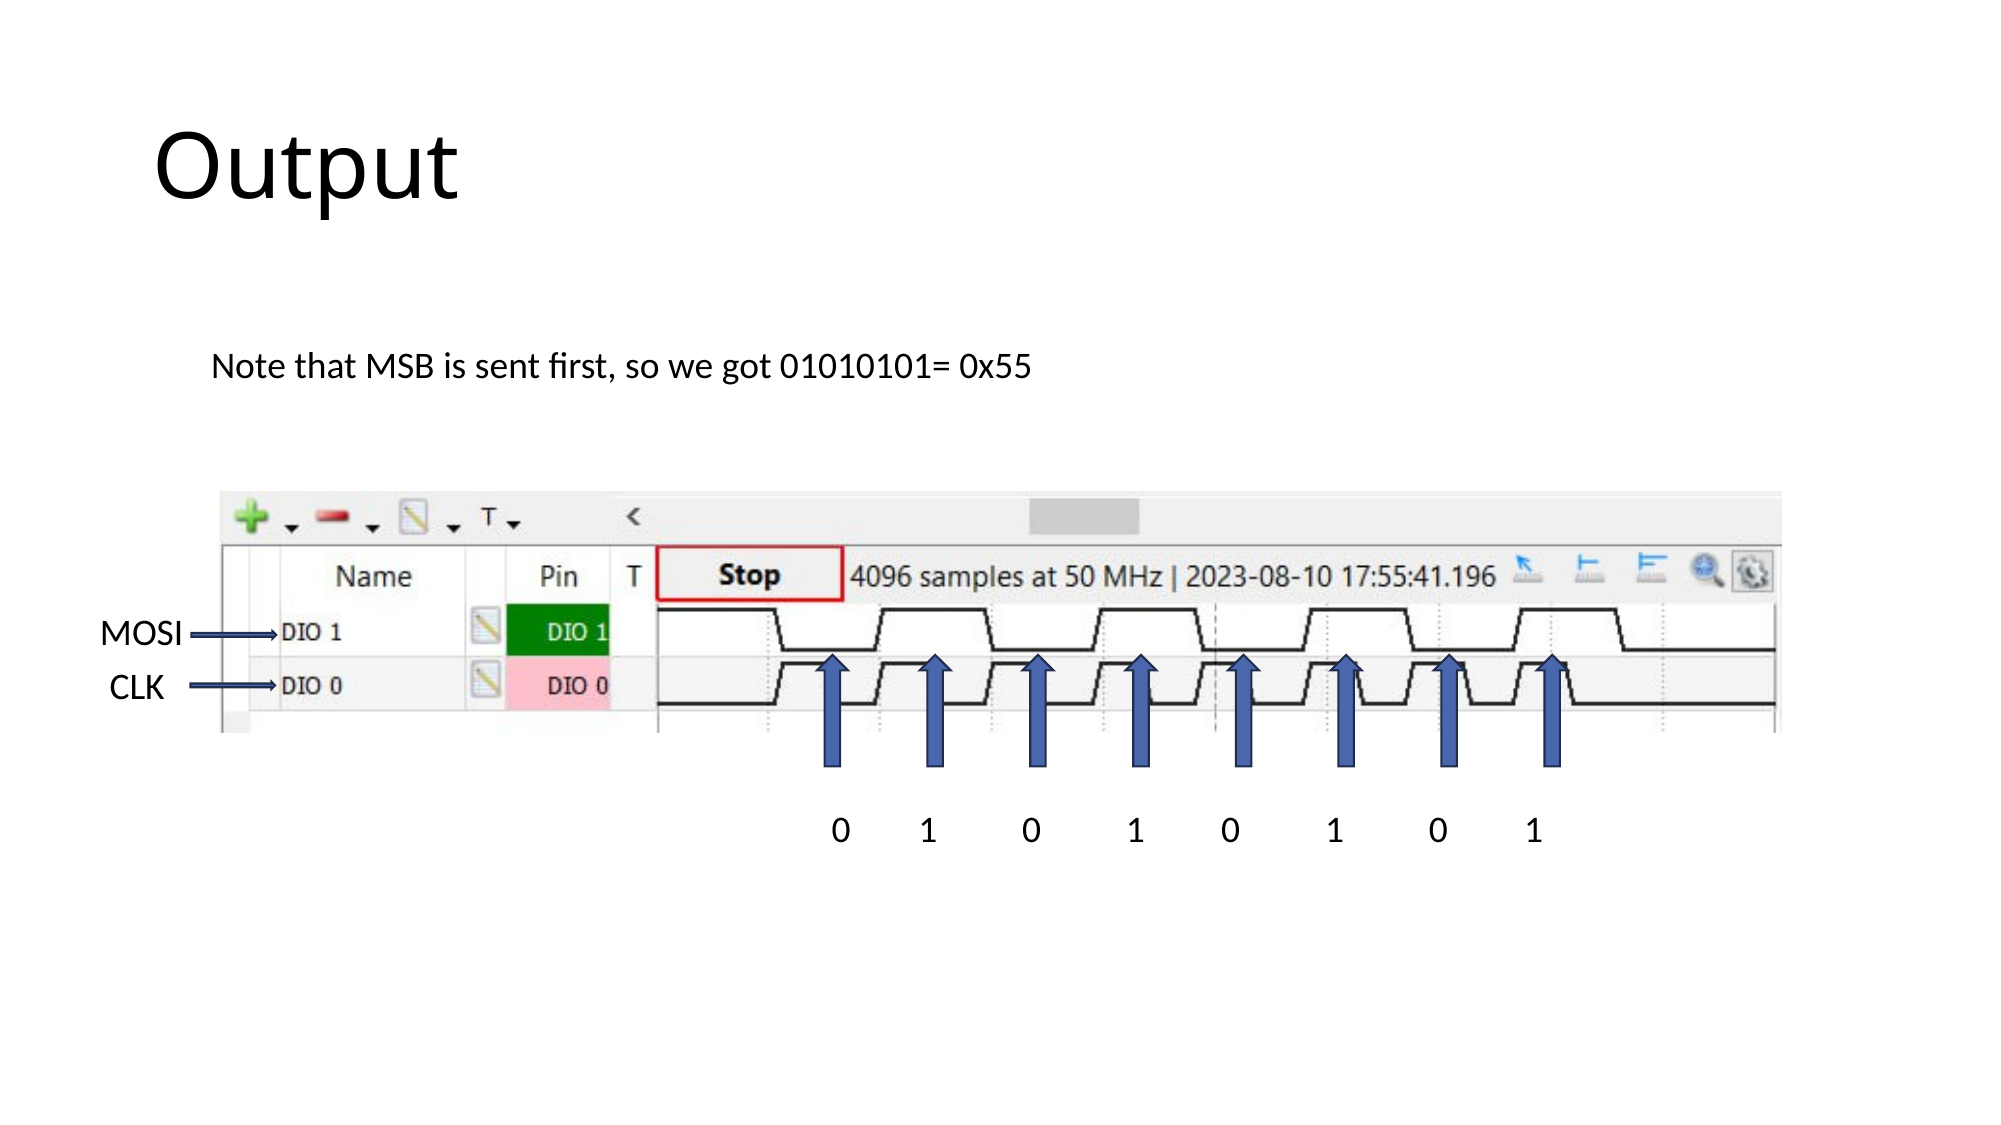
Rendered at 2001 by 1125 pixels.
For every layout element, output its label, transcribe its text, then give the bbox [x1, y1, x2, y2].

text_box [190, 631, 218, 638]
text_box [189, 682, 218, 689]
text_box 0 1 0 1 0 1 0 1 [816, 797, 1582, 857]
text_box Note that MSB is sent first, so we got 01010101= 0x55 [196, 333, 1057, 394]
text_box [1234, 733, 1253, 768]
text_box [823, 733, 842, 768]
text_box [926, 733, 944, 768]
text_box [1029, 733, 1047, 768]
text_box [1440, 733, 1458, 768]
text_box [1543, 733, 1561, 768]
text_box [1337, 733, 1355, 768]
text_box [1132, 733, 1150, 768]
text_box CLK [94, 654, 180, 715]
text_box MOSI [85, 600, 199, 661]
title Output [137, 59, 1863, 278]
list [218, 491, 1782, 733]
